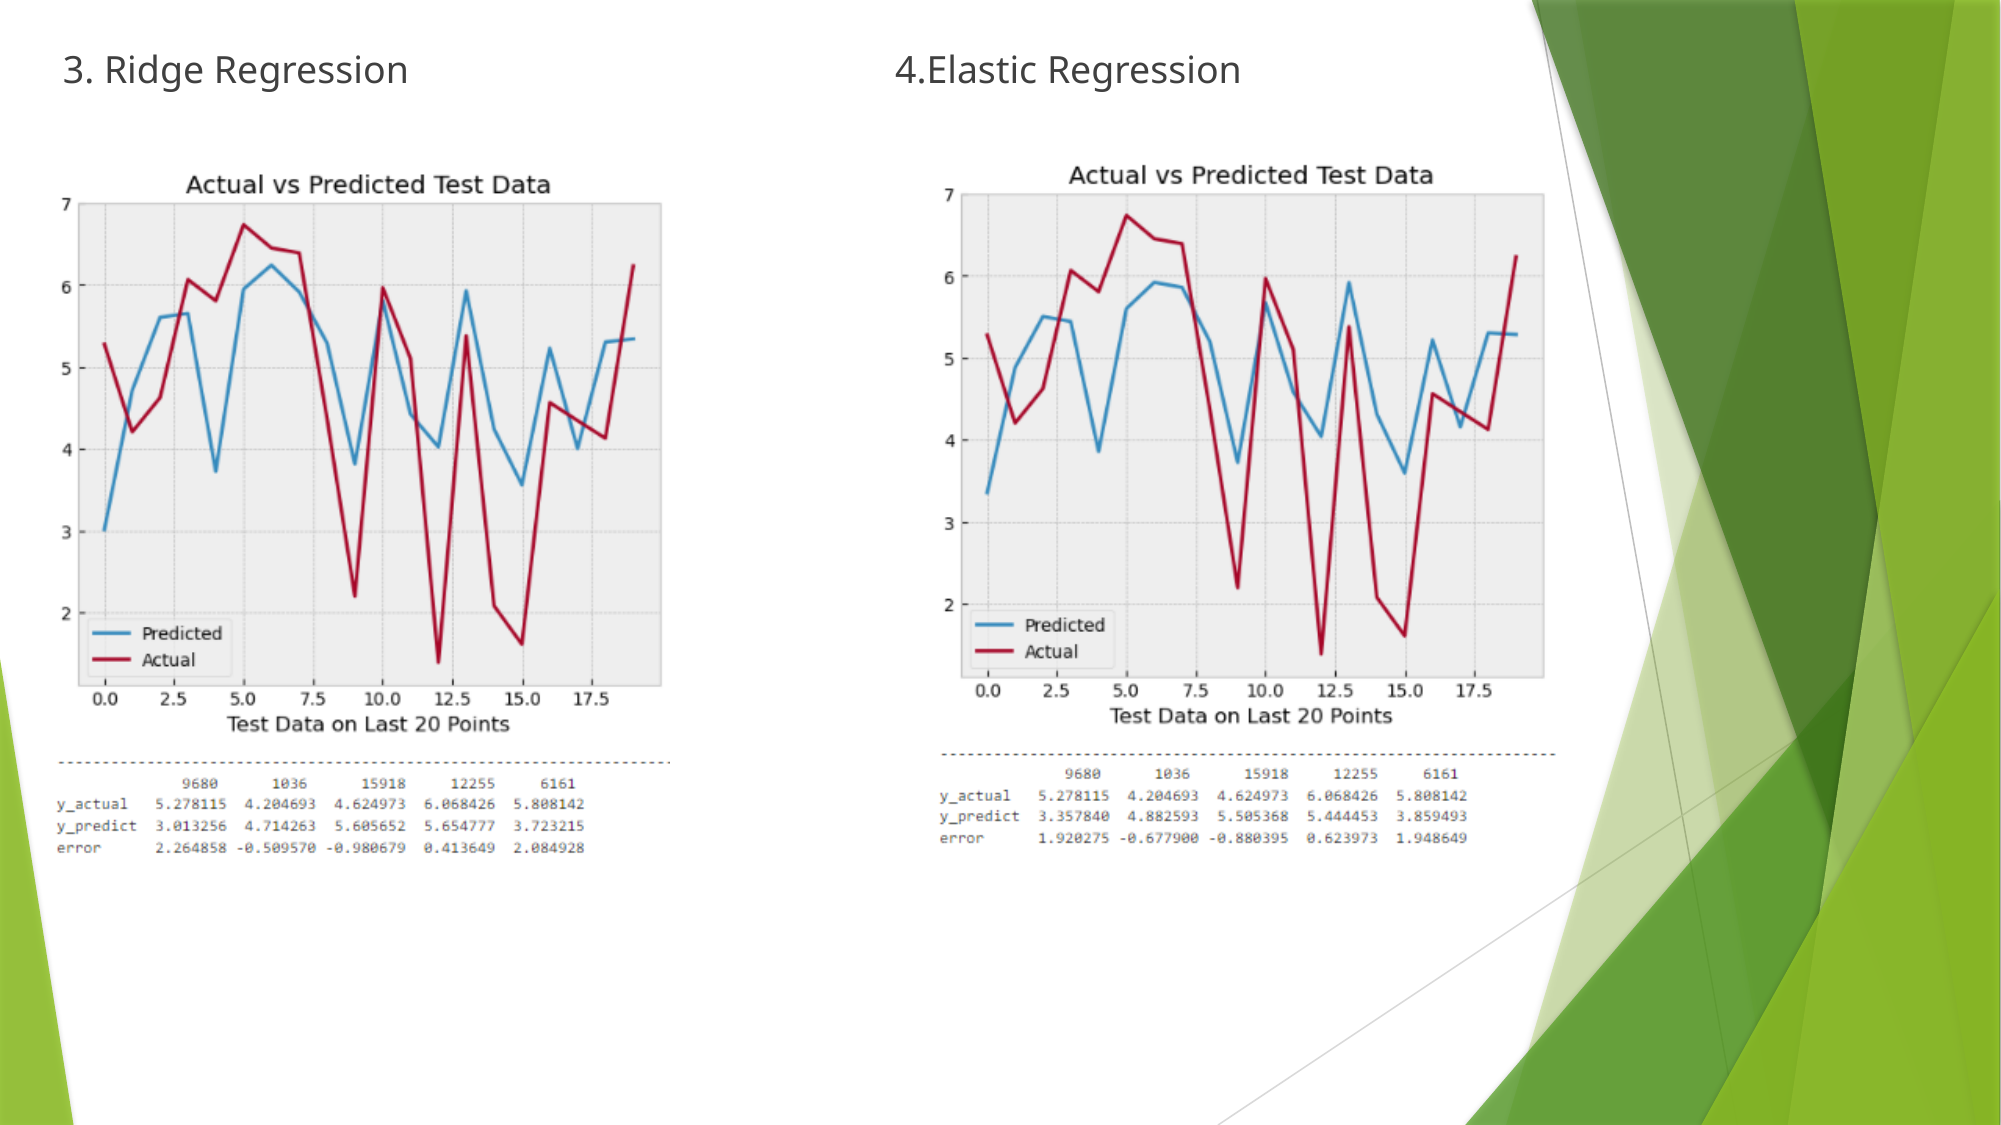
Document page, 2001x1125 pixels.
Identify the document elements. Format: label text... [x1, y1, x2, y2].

picture [47, 156, 671, 875]
picture [932, 144, 1560, 873]
list 3. Ridge Regression 4.Elastic Regression [47, 38, 1559, 1125]
